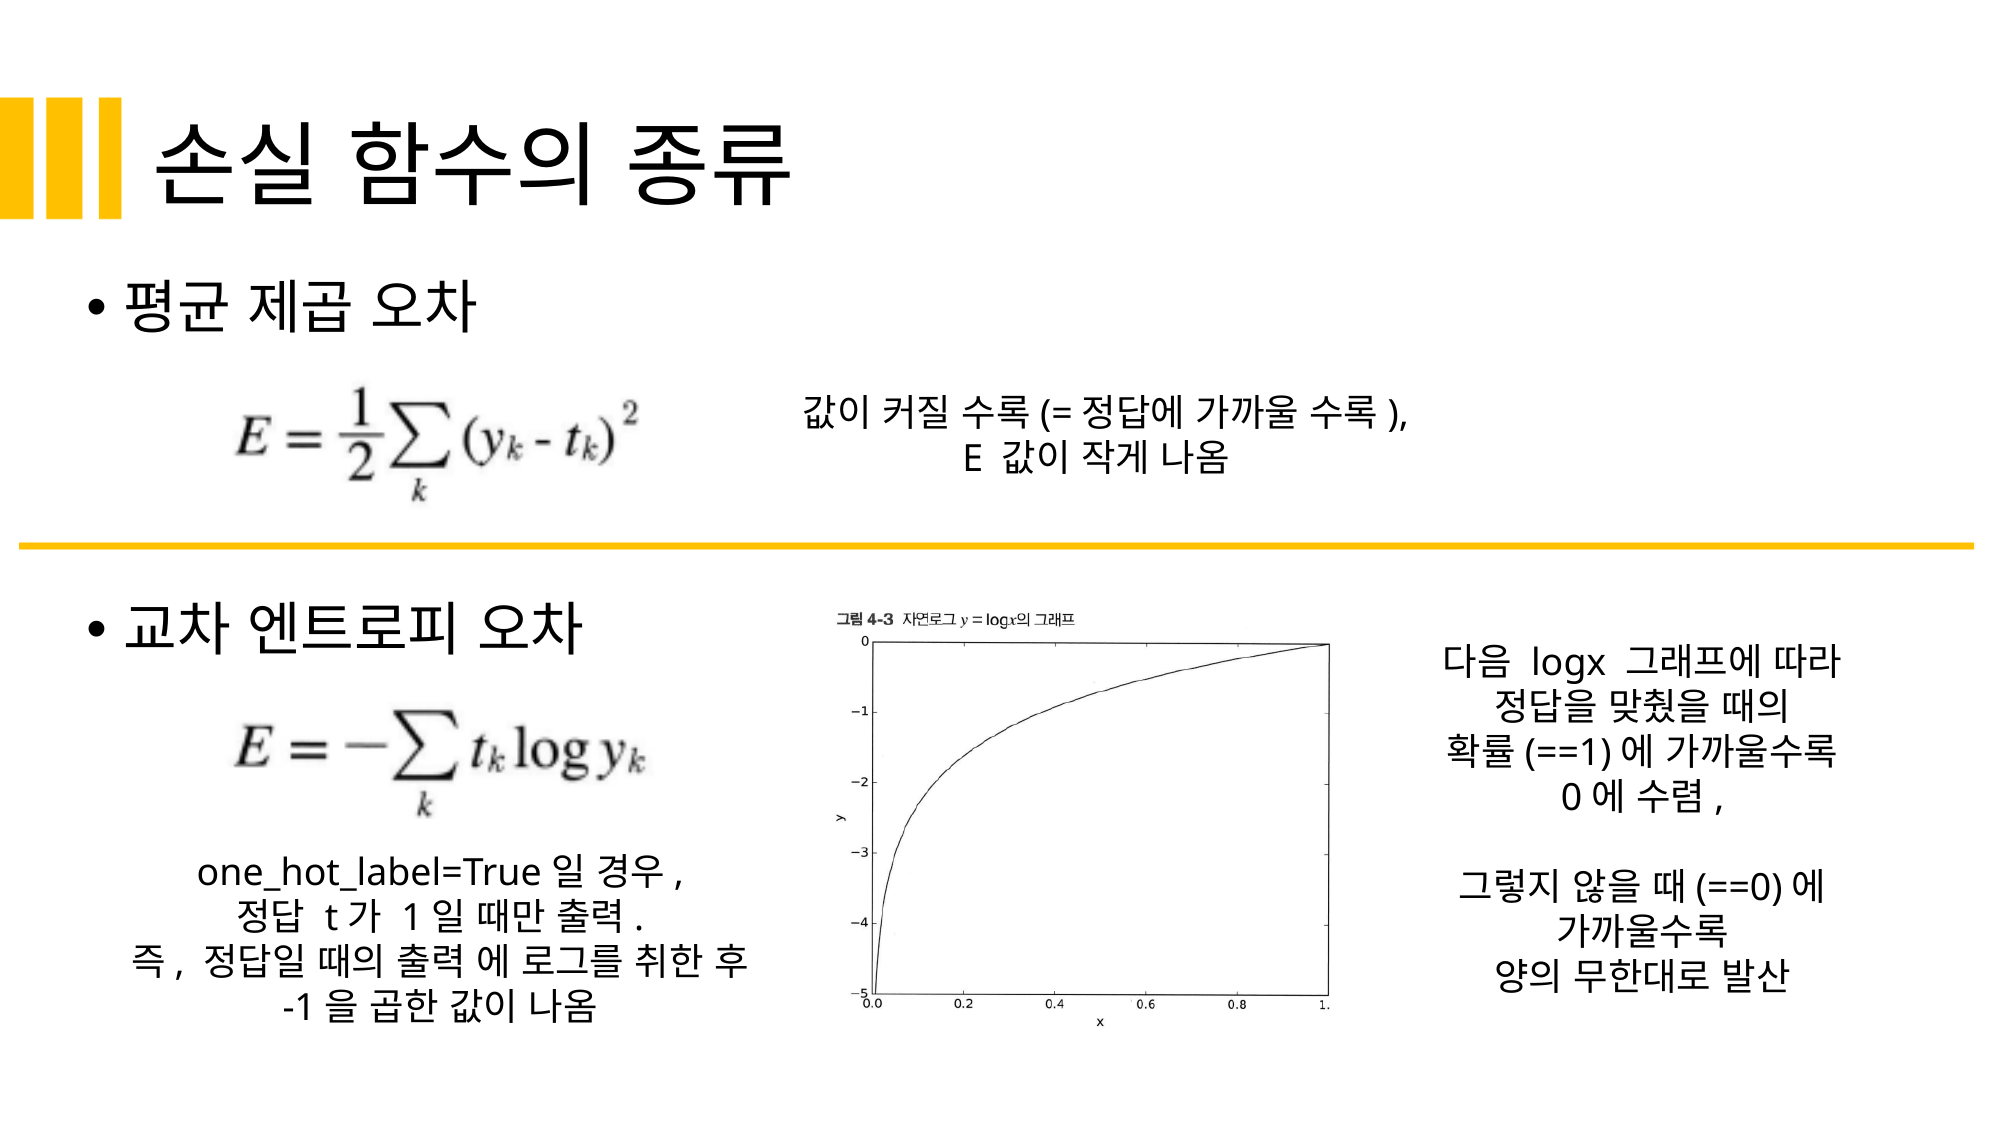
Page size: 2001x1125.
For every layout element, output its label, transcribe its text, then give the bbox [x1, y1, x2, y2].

picture [0, 71, 89, 232]
title 손실 함수의 종류 [137, 59, 1863, 278]
list 평균 제곱 오차 [71, 270, 922, 437]
picture [198, 370, 672, 537]
picture [826, 602, 1331, 1038]
picture [13, 539, 1987, 552]
list 교차 엔트로피 오차 [71, 592, 922, 788]
picture [98, 71, 128, 232]
picture [191, 691, 683, 819]
